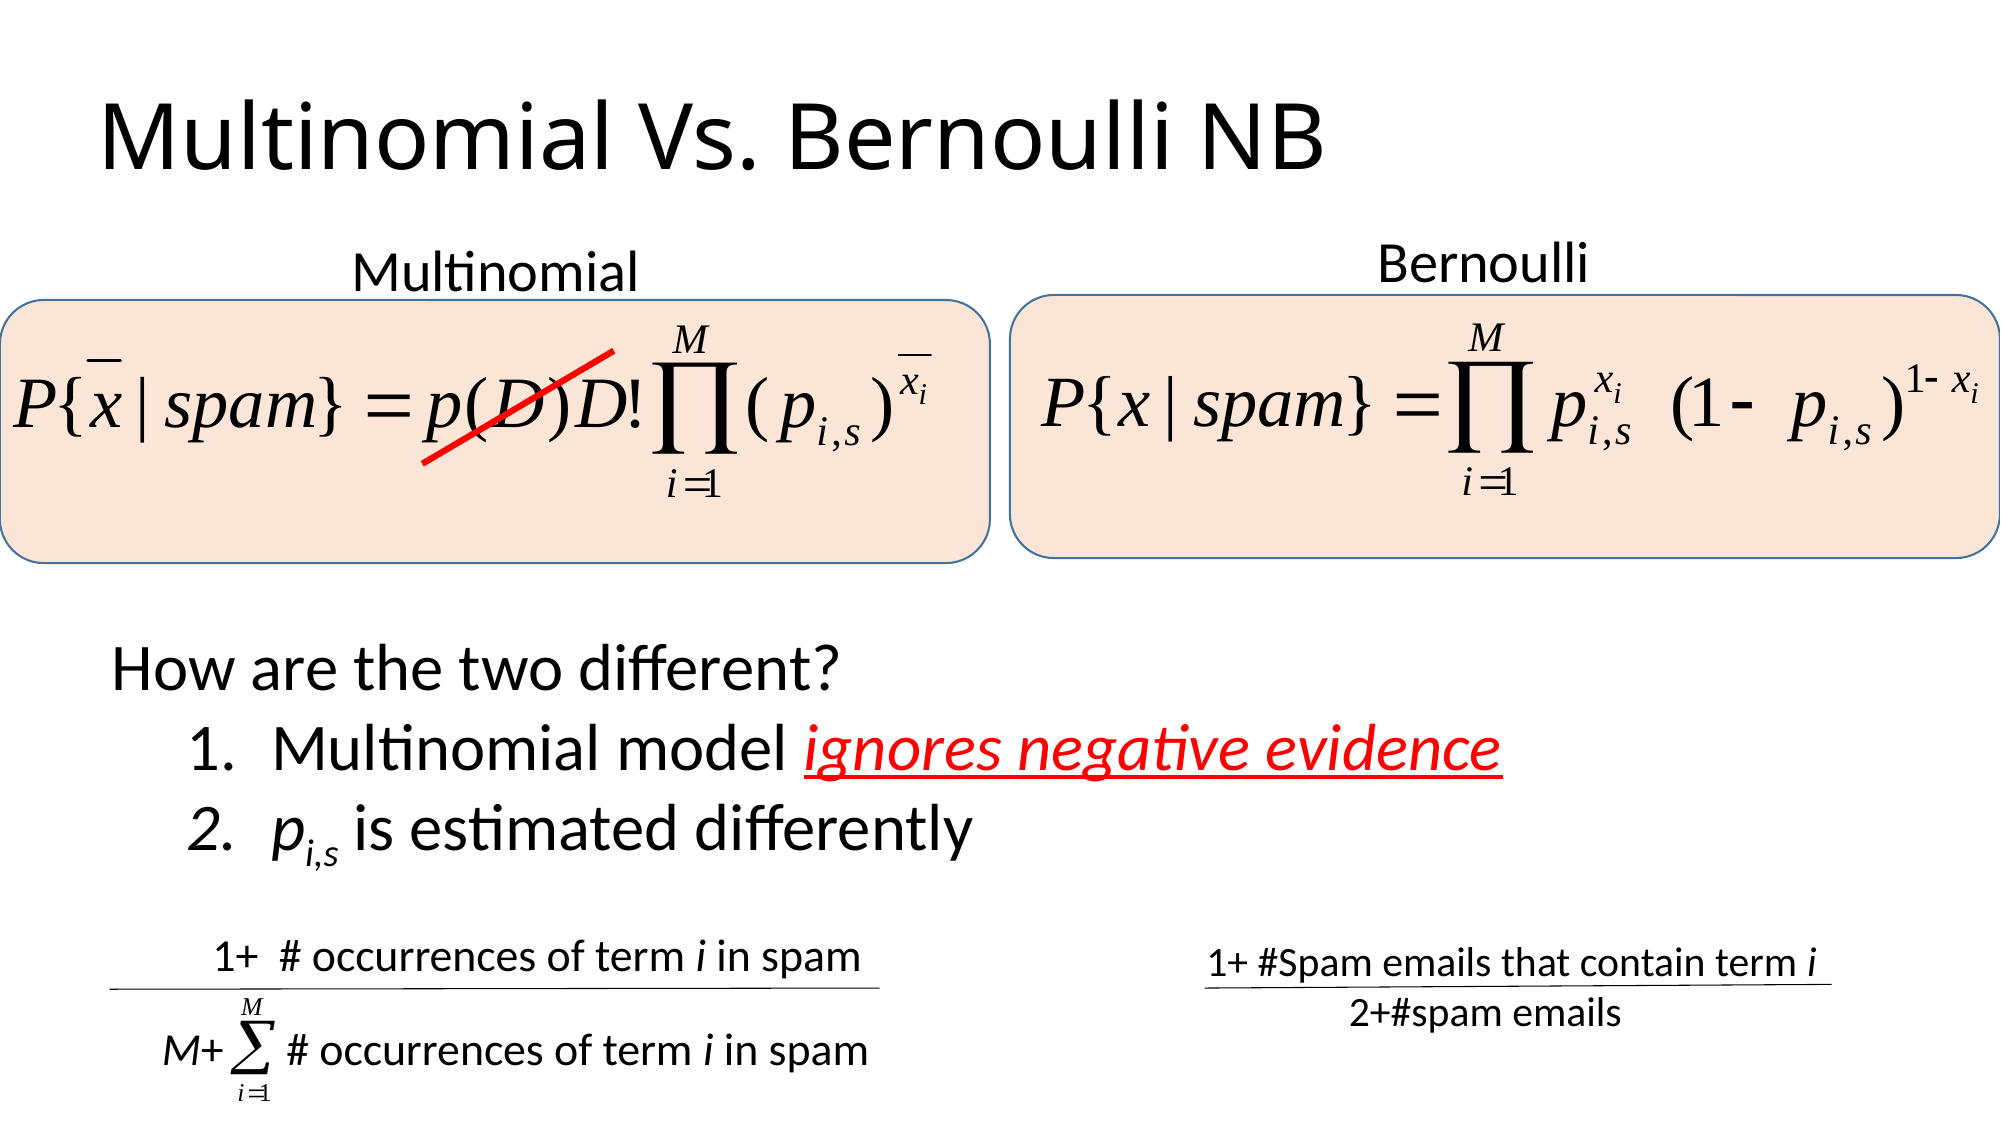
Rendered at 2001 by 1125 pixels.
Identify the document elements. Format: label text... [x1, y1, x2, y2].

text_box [1028, 287, 2000, 511]
text_box [0, 298, 991, 565]
text_box 1+ # occurrences of term i in spam [197, 917, 877, 988]
text_box M+ [147, 1011, 224, 1082]
text_box 1+ #Spam emails that contain term i 2+#spam emails [1191, 926, 1832, 1042]
text_box [1008, 302, 2000, 560]
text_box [422, 350, 614, 464]
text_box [0, 306, 954, 512]
text_box # occurrences of term i in spam [309, 1011, 885, 1082]
text_box How are the two different? Multinomial model ignores negative evidence pi,s is estimated differently [96, 616, 1768, 882]
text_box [224, 986, 309, 1111]
text_box Multinomial [336, 226, 655, 306]
title Multinomial Vs. Bernoulli NB [82, 31, 1808, 249]
text_box Bernoulli [1362, 216, 1605, 287]
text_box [1204, 985, 1836, 989]
